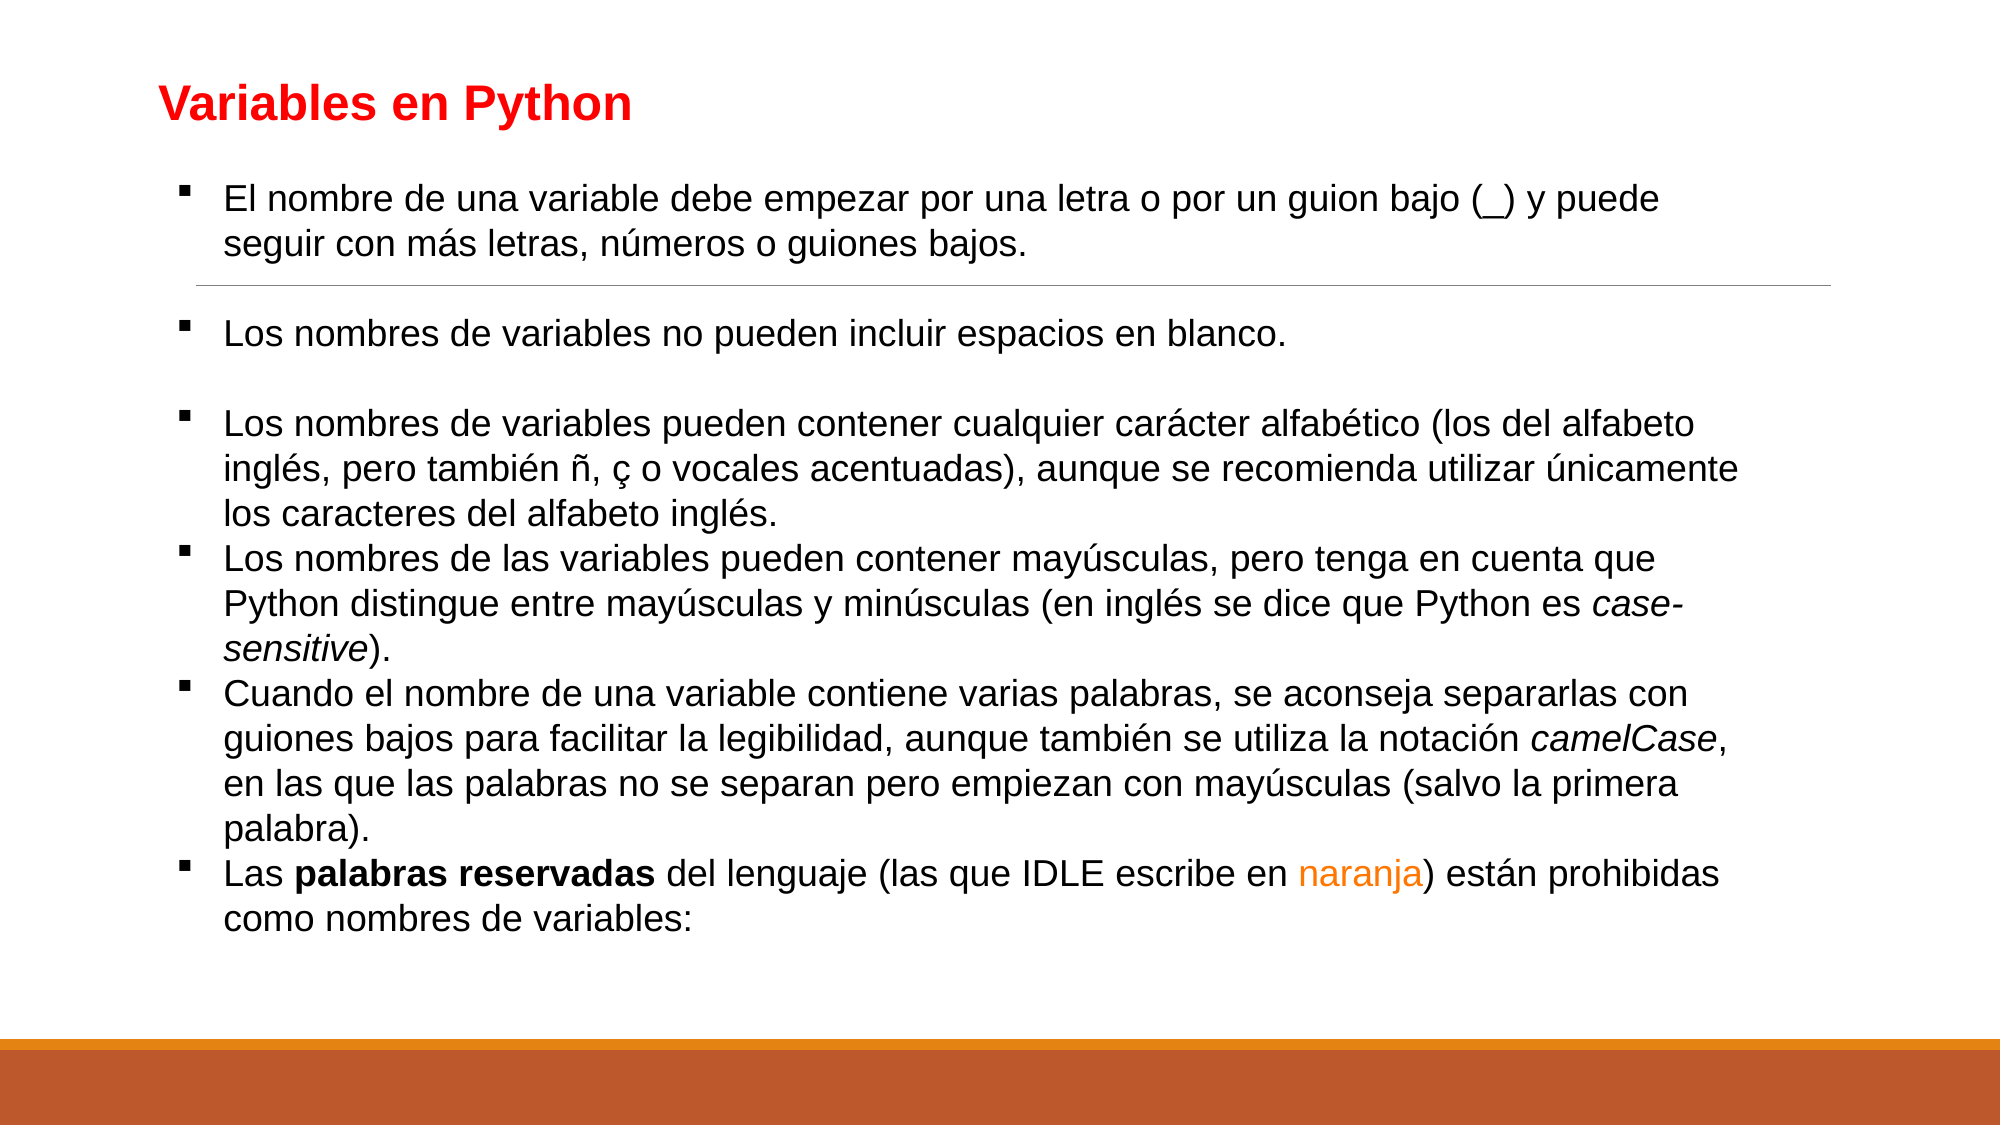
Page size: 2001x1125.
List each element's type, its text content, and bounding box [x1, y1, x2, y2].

text_box Variables en Python [143, 62, 1778, 138]
text_box El nombre de una variable debe empezar por una letra o por un guion bajo (_) y puede seguir con más letras, números o guiones bajos. Los nombres de variables no pueden incluir espacios en blanco. Los nombres de variables pueden contener cualquier carácter alfabético (los del alfabeto inglés, pero también ñ, ç o vocales acentuadas), aunque se recomienda utilizar únicamente los caracteres del alfabeto inglés. Los nombres de las variables pueden contener mayúsculas, pero tenga en cuenta que Python distingue entre mayúsculas y minúsculas (en inglés se dice que Python es case-sensitive). Cuando el nombre de una variable contiene varias palabras, se aconseja separarlas con guiones bajos para facilitar la legibilidad, aunque también se utiliza la notación camelCase, en las que las palabras no se separan pero empiezan con mayúsculas (salvo la primera palabra). Las palabras reservadas del lenguaje (las que IDLE escribe en naranja) están prohibidas como nombres de variables: [161, 166, 1778, 946]
